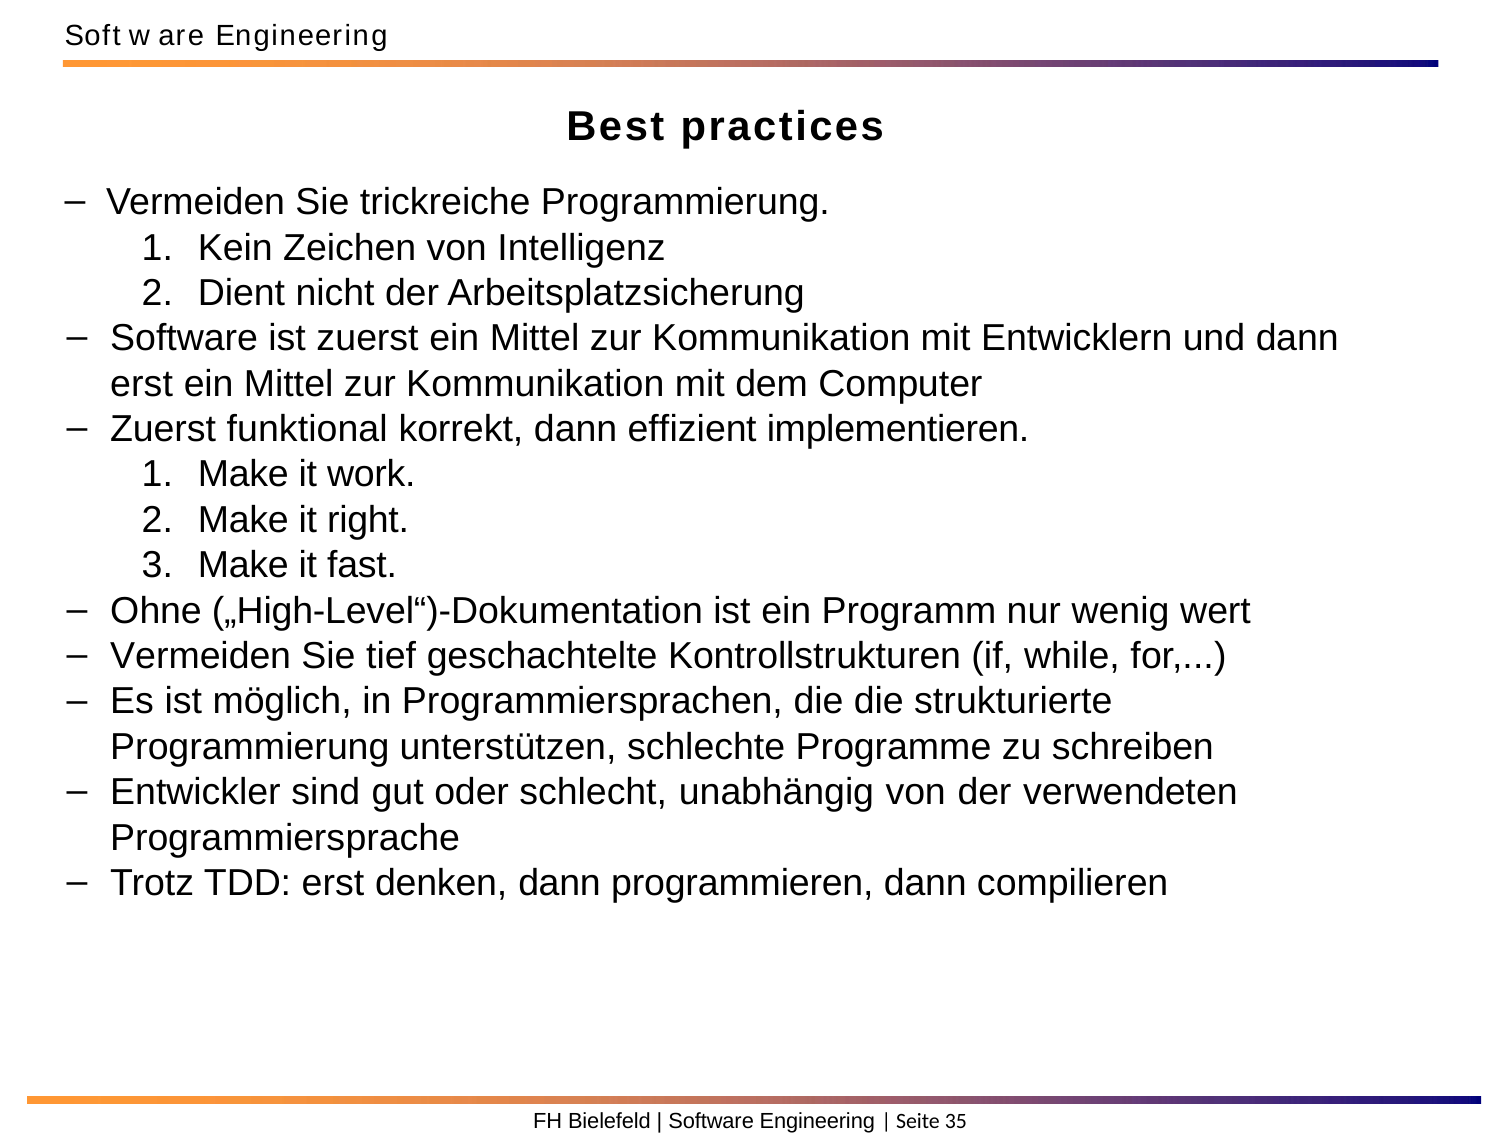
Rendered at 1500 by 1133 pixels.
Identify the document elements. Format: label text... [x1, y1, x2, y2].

picture [27, 1096, 1482, 1104]
text_box Soft w are Engineering Best practices Vermeiden Sie trickreiche Programmierung. Kein Zeichen von Intelligenz Dient nicht der Arbeitsplatzsicherung Software ist zuerst ein Mittel zur Kommunikation mit Entwicklern und dann erst ein Mittel zur Kommunikation mit dem Computer Zuerst funktional korrekt, dann effizient implementieren. Make it work. Make it right. Make it fast. Ohne („High-Level“)-Dokumentation ist ein Programm nur wenig wert Vermeiden Sie tief geschachtelte Kontrollstrukturen (if, while, for,...) Es ist möglich, in Programmiersprachen, die die strukturierte Programmierung unterstützen, schlechte Programme zu schreiben Entwickler sind gut oder schlecht, unabhängig von der verwendeten Programmiersprache Trotz TDD: erst denken, dann programmieren, dann compilieren [62, 16, 1400, 946]
picture [1400, 60, 1439, 67]
